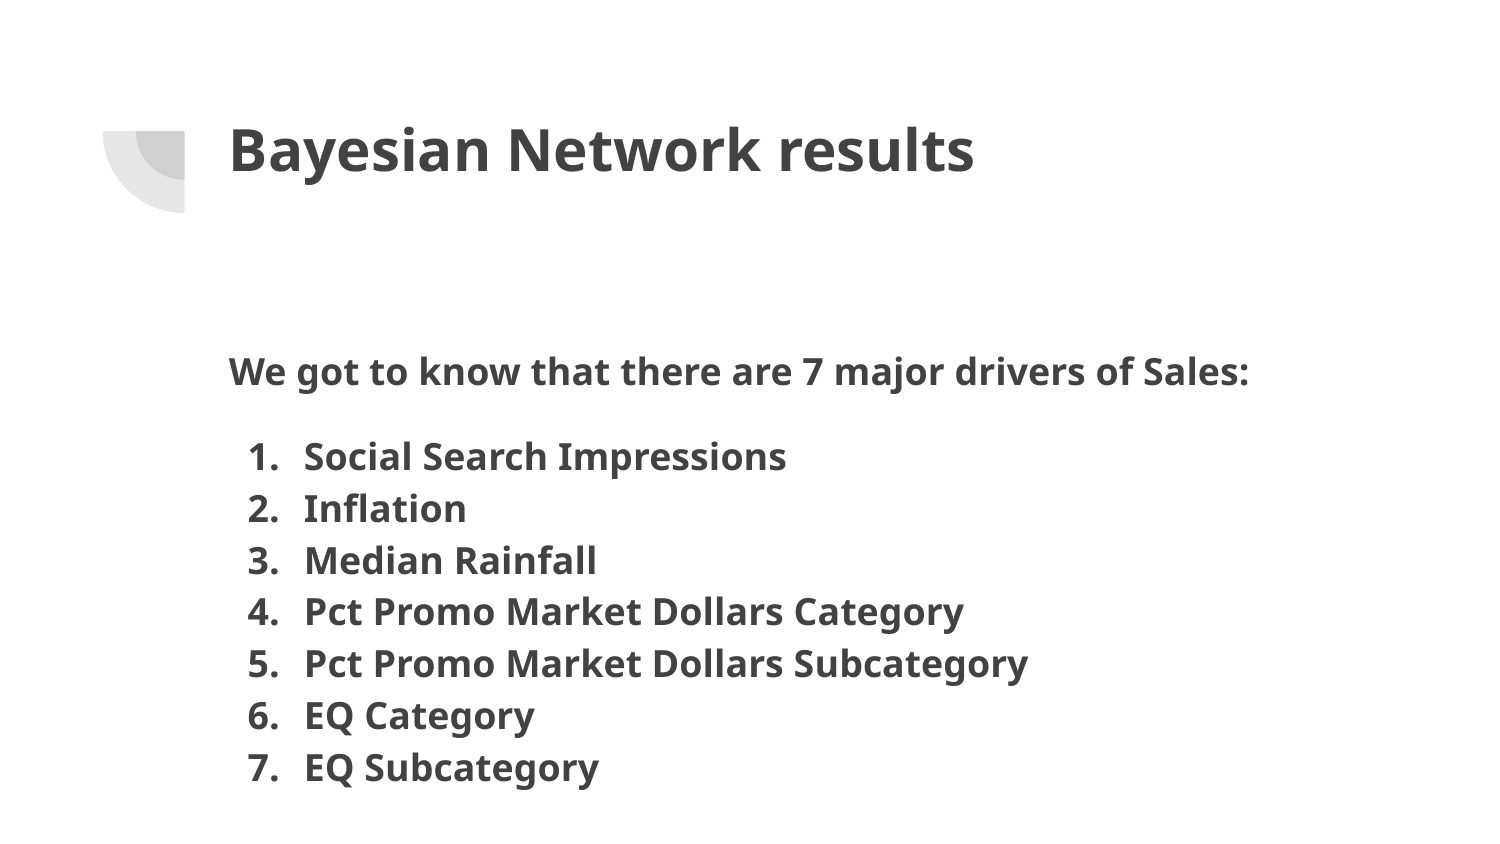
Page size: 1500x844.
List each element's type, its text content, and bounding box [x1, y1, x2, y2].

list We got to know that there are 7 major drivers of Sales: Social Search Impressions Inflation Median Rainfall Pct Promo Market Dollars Category Pct Promo Market Dollars Subcategory EQ Category EQ Subcategory [213, 326, 1368, 744]
title Bayesian Network results [213, 98, 1368, 263]
